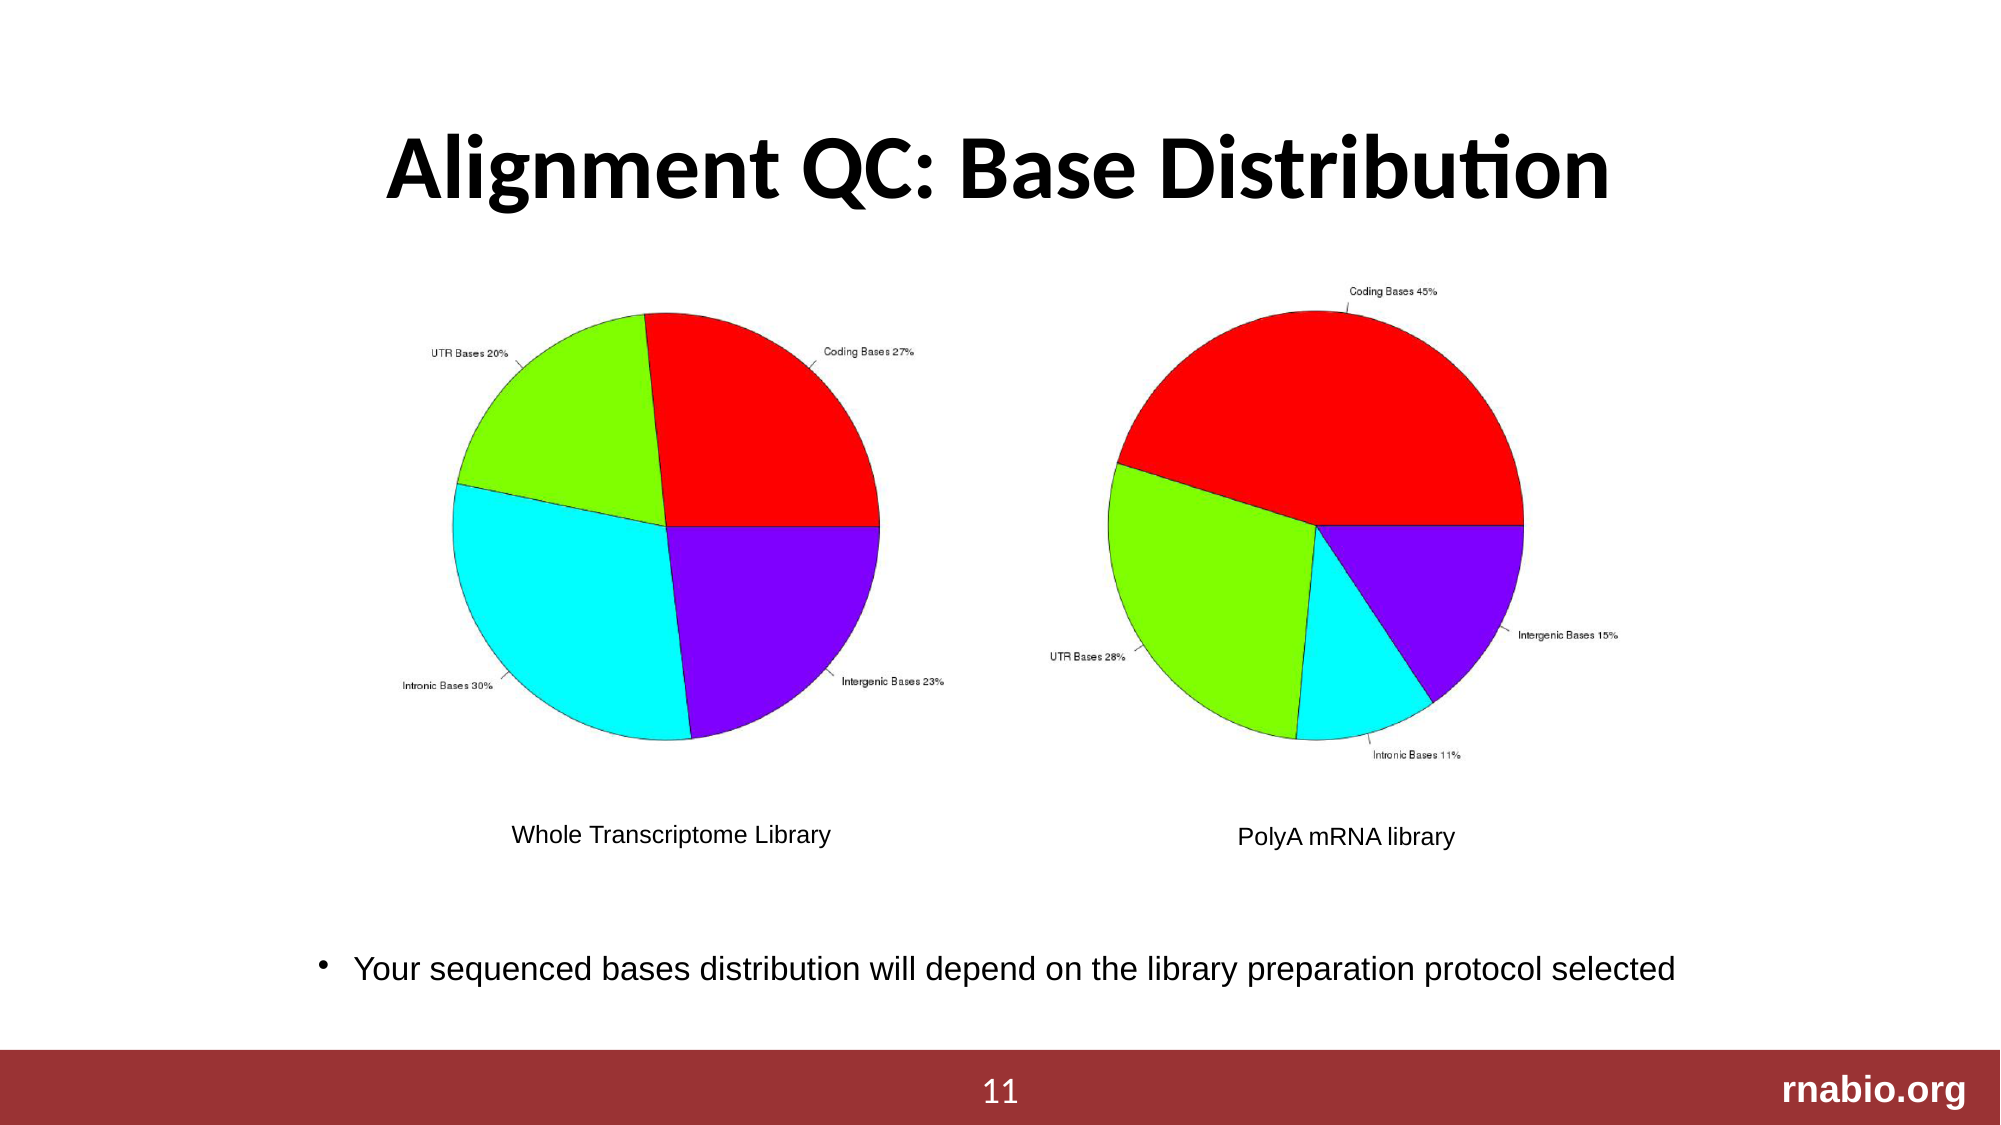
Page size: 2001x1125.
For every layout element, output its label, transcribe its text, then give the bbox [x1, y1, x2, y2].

text_box Whole Transcriptome Library [496, 826, 847, 853]
text_box Your sequenced bases distribution will depend on the library preparation protocol selected [303, 937, 1744, 1121]
title Alignment QC: Base Distribution [137, 59, 1863, 278]
picture [356, 246, 1733, 861]
